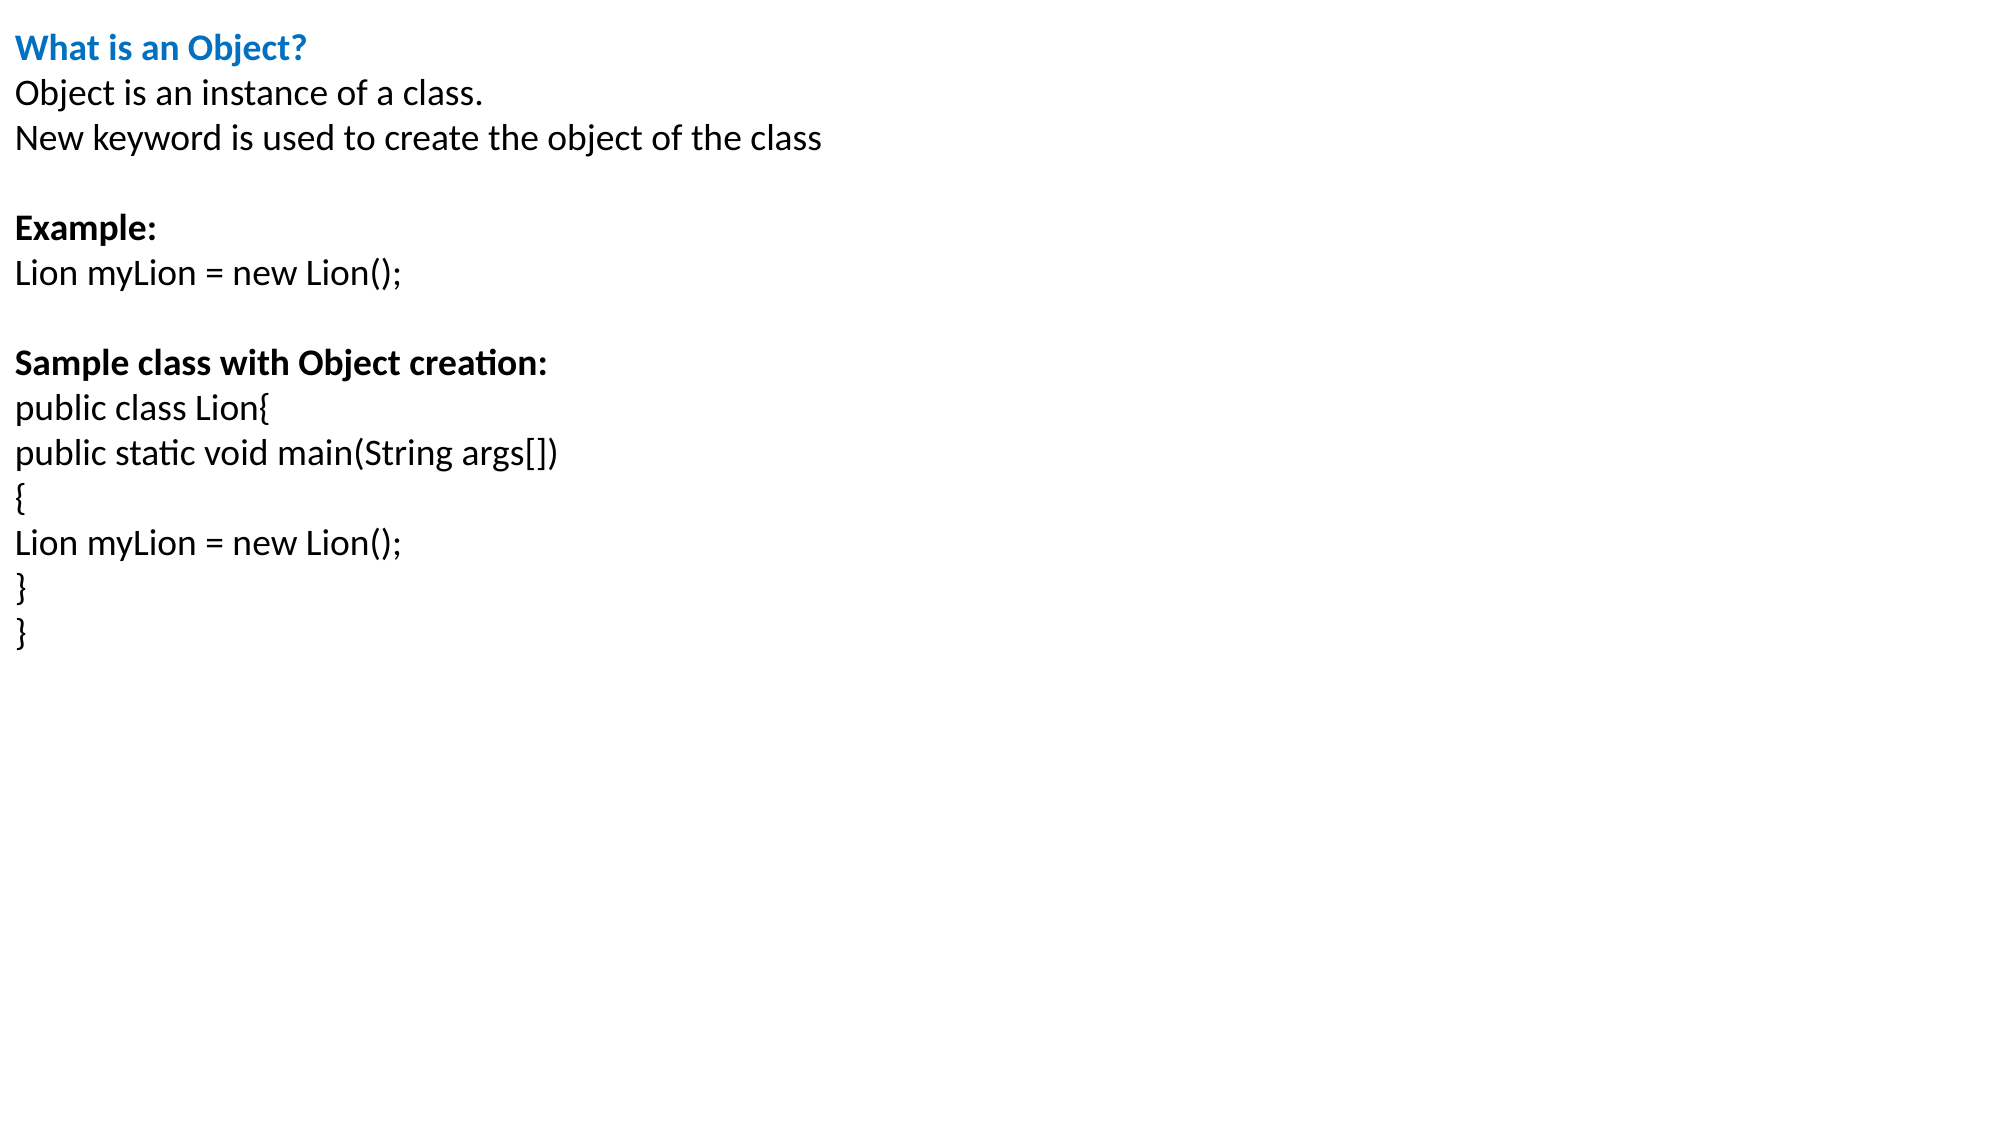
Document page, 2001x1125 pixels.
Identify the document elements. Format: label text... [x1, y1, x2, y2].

text_box What is an Object? Object is an instance of a class. New keyword is used to create the object of the class Example: Lion myLion = new Lion(); Sample class with Object creation: public class Lion{ public static void main(String args[]) { Lion myLion = new Lion(); } } [0, 15, 1530, 796]
